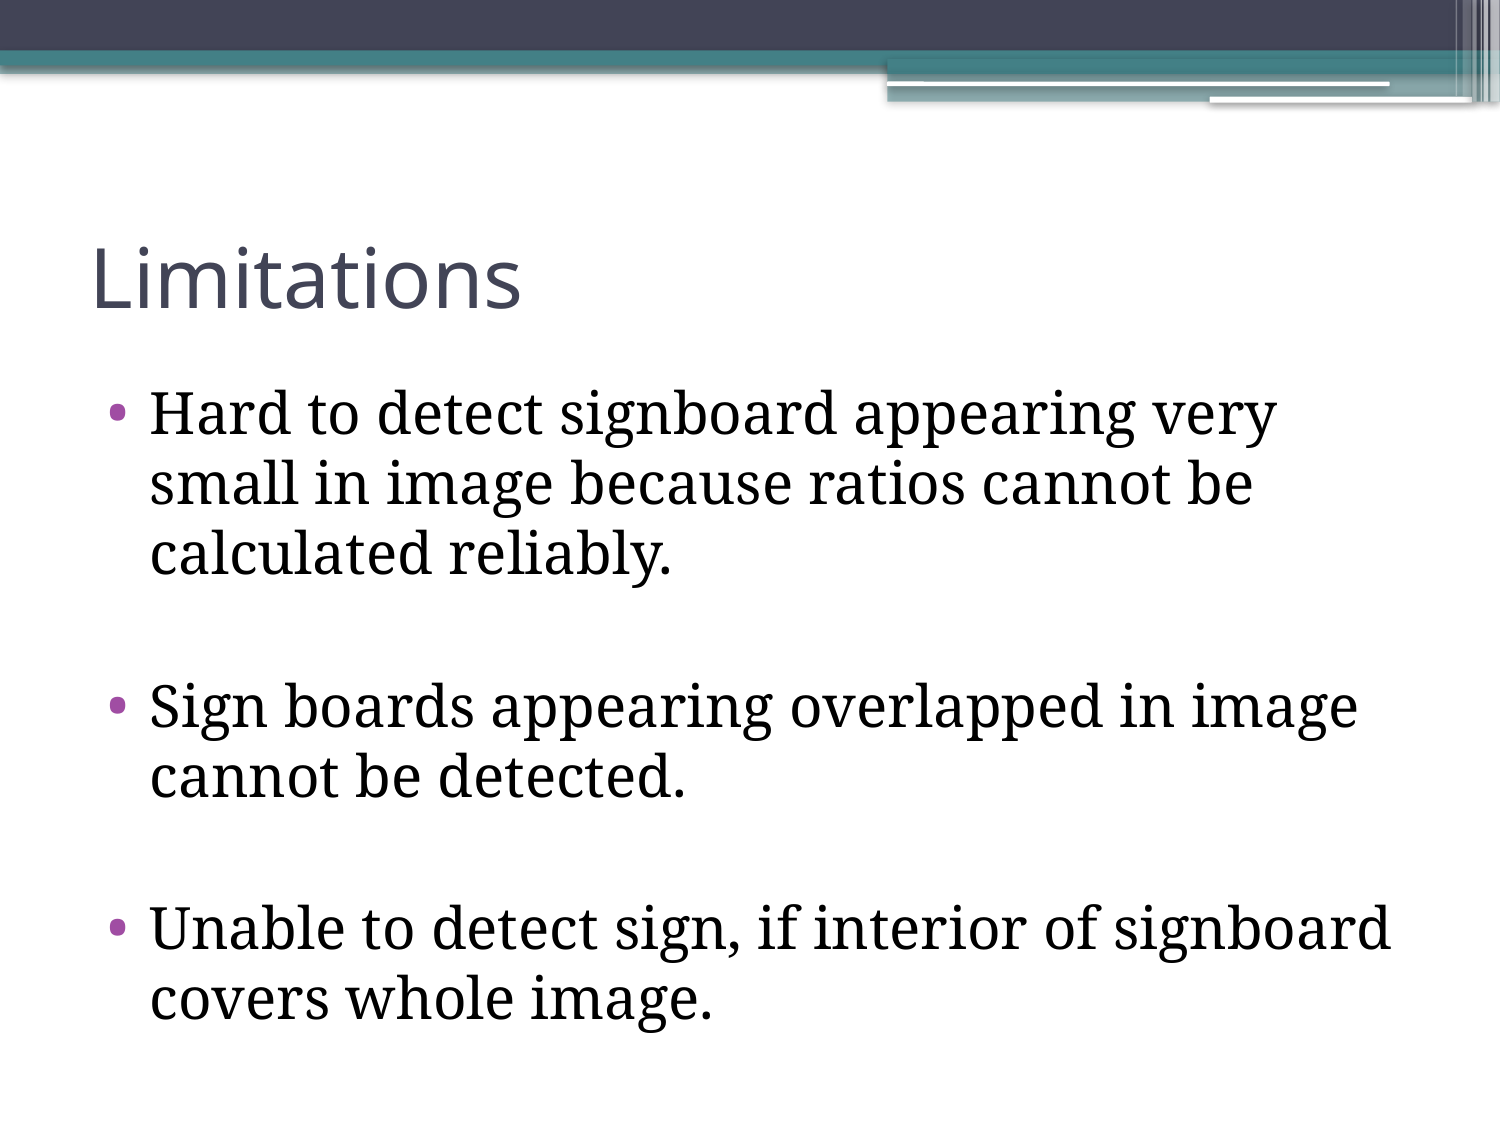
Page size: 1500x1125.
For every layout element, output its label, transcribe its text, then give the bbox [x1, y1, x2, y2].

title Limitations [75, 187, 1425, 363]
list Hard to detect signboard appearing very small in image because ratios cannot be calculated reliably. Sign boards appearing overlapped in image cannot be detected. Unable to detect sign, if interior of signboard covers whole image. [75, 368, 1425, 1079]
